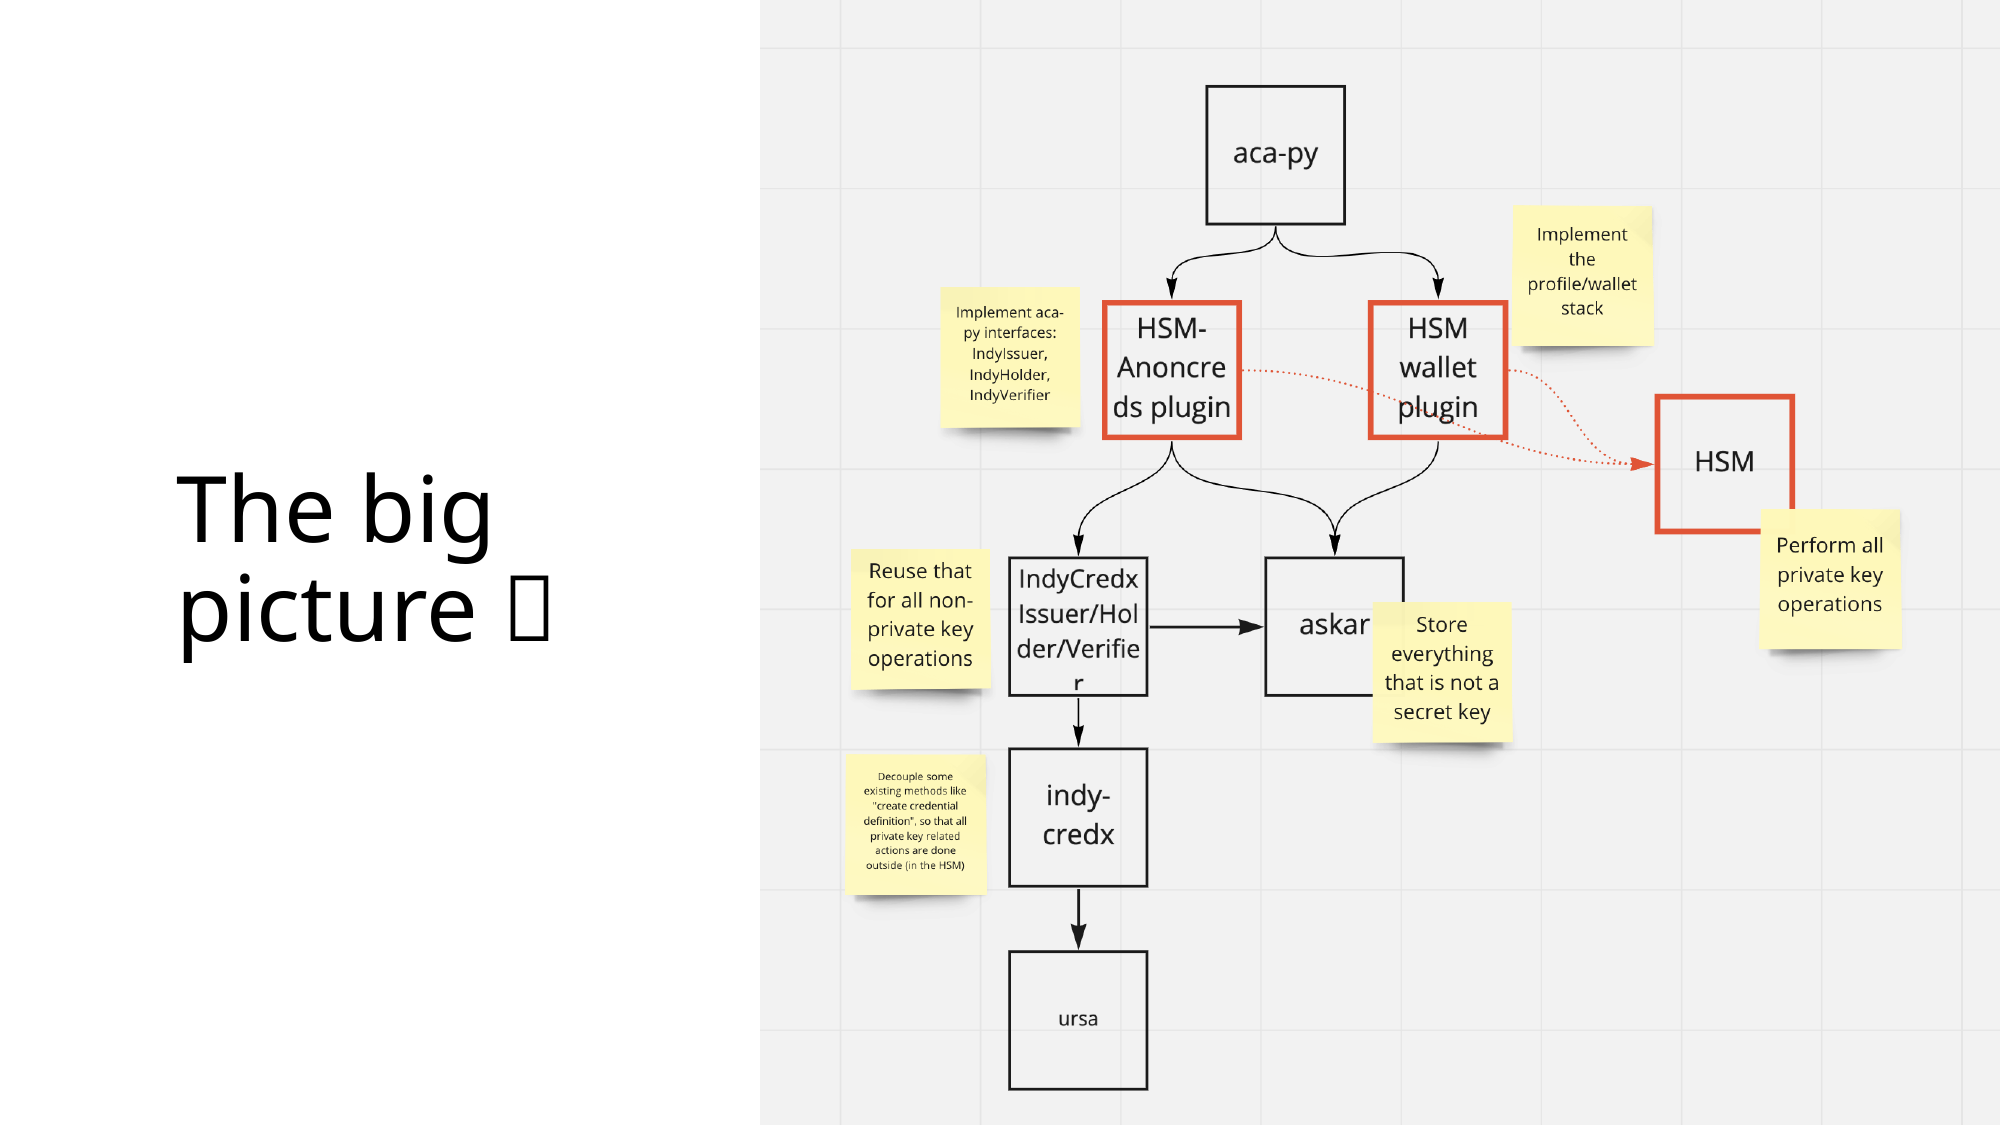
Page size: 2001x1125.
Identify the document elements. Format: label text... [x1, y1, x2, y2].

title The big picture 🐙 [161, 453, 760, 672]
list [760, 0, 2000, 1125]
